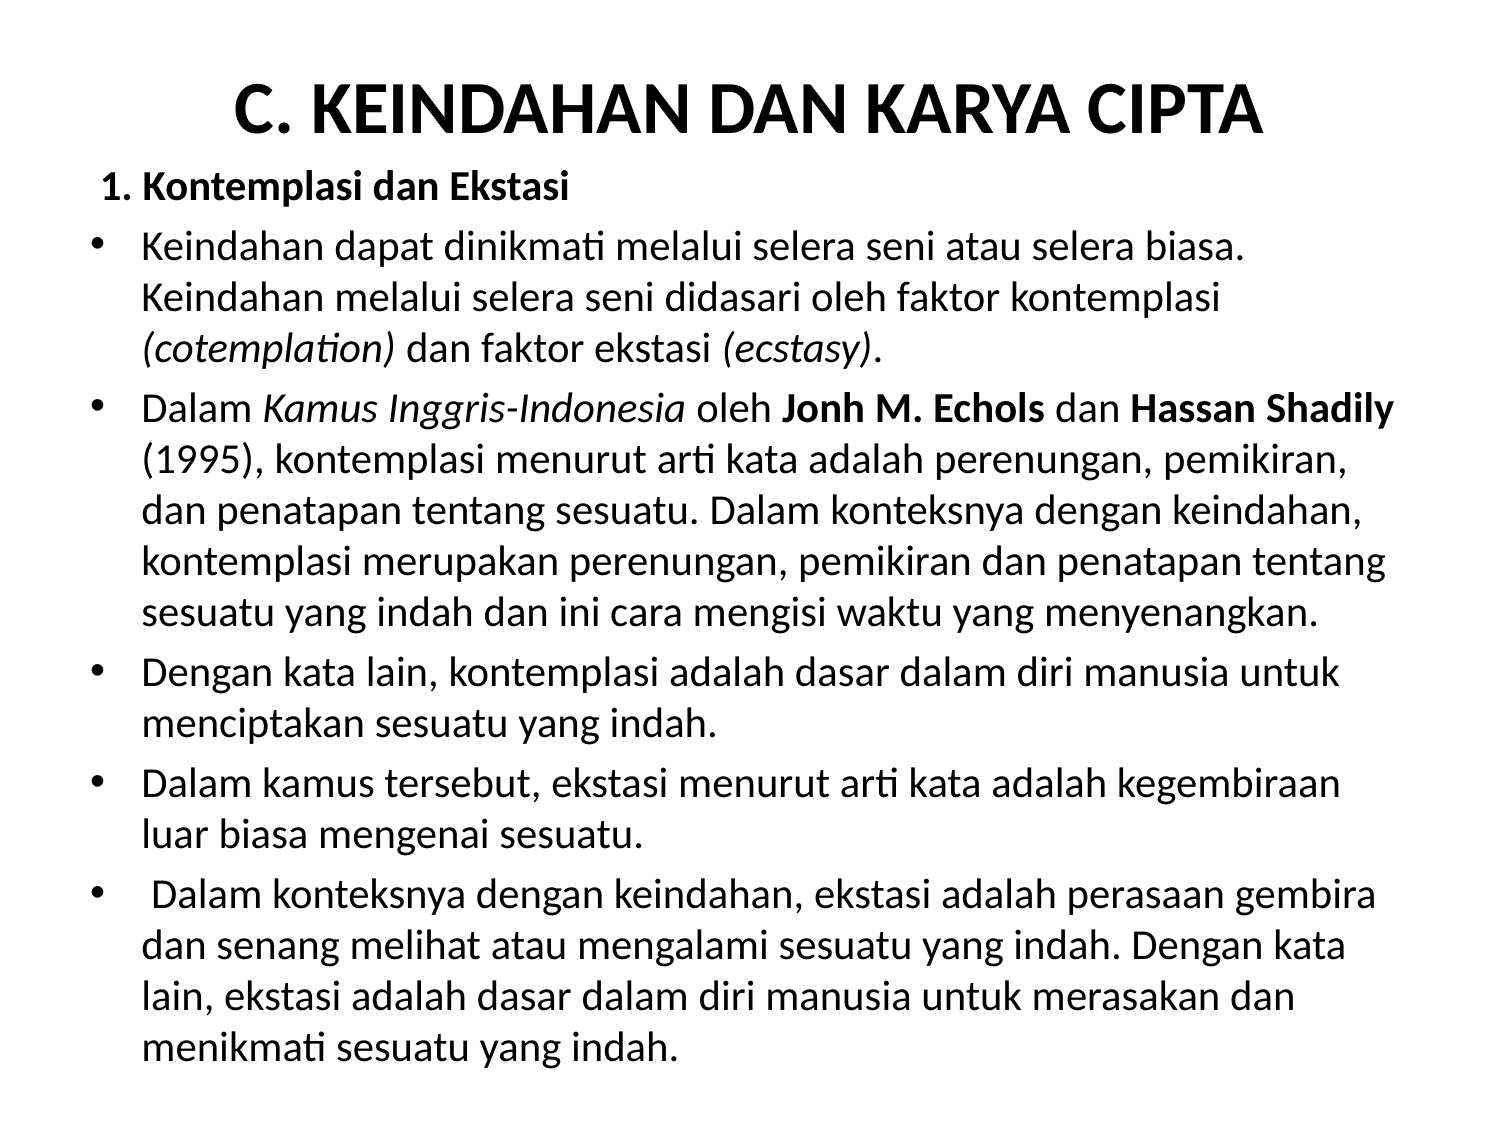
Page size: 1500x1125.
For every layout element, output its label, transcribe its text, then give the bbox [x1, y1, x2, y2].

list 1. Kontemplasi dan Ekstasi Keindahan dapat dinikmati melalui selera seni atau selera biasa. Keindahan melalui selera seni didasari oleh faktor kontemplasi (cotemplation) dan faktor ekstasi (ecstasy). Dalam Kamus Inggris-Indonesia oleh Jonh M. Echols dan Hassan Shadily (1995), kontemplasi menurut arti kata adalah perenungan, pemikiran, dan penatapan tentang sesuatu. Dalam konteksnya dengan keindahan, kontemplasi merupakan perenungan, pemikiran dan penatapan tentang sesuatu yang indah dan ini cara mengisi waktu yang menyenangkan. Dengan kata lain, kontemplasi adalah dasar dalam diri manusia untuk menciptakan sesuatu yang indah. Dalam kamus tersebut, ekstasi menurut arti kata adalah kegembiraan luar biasa mengenai sesuatu. Dalam konteksnya dengan keindahan, ekstasi adalah perasaan gembira dan senang melihat atau mengalami sesuatu yang indah. Dengan kata lain, ekstasi adalah dasar dalam diri manusia untuk merasakan dan menikmati sesuatu yang indah. [75, 149, 1425, 1088]
title C. KEINDAHAN DAN KARYA CIPTA [75, 45, 1425, 149]
